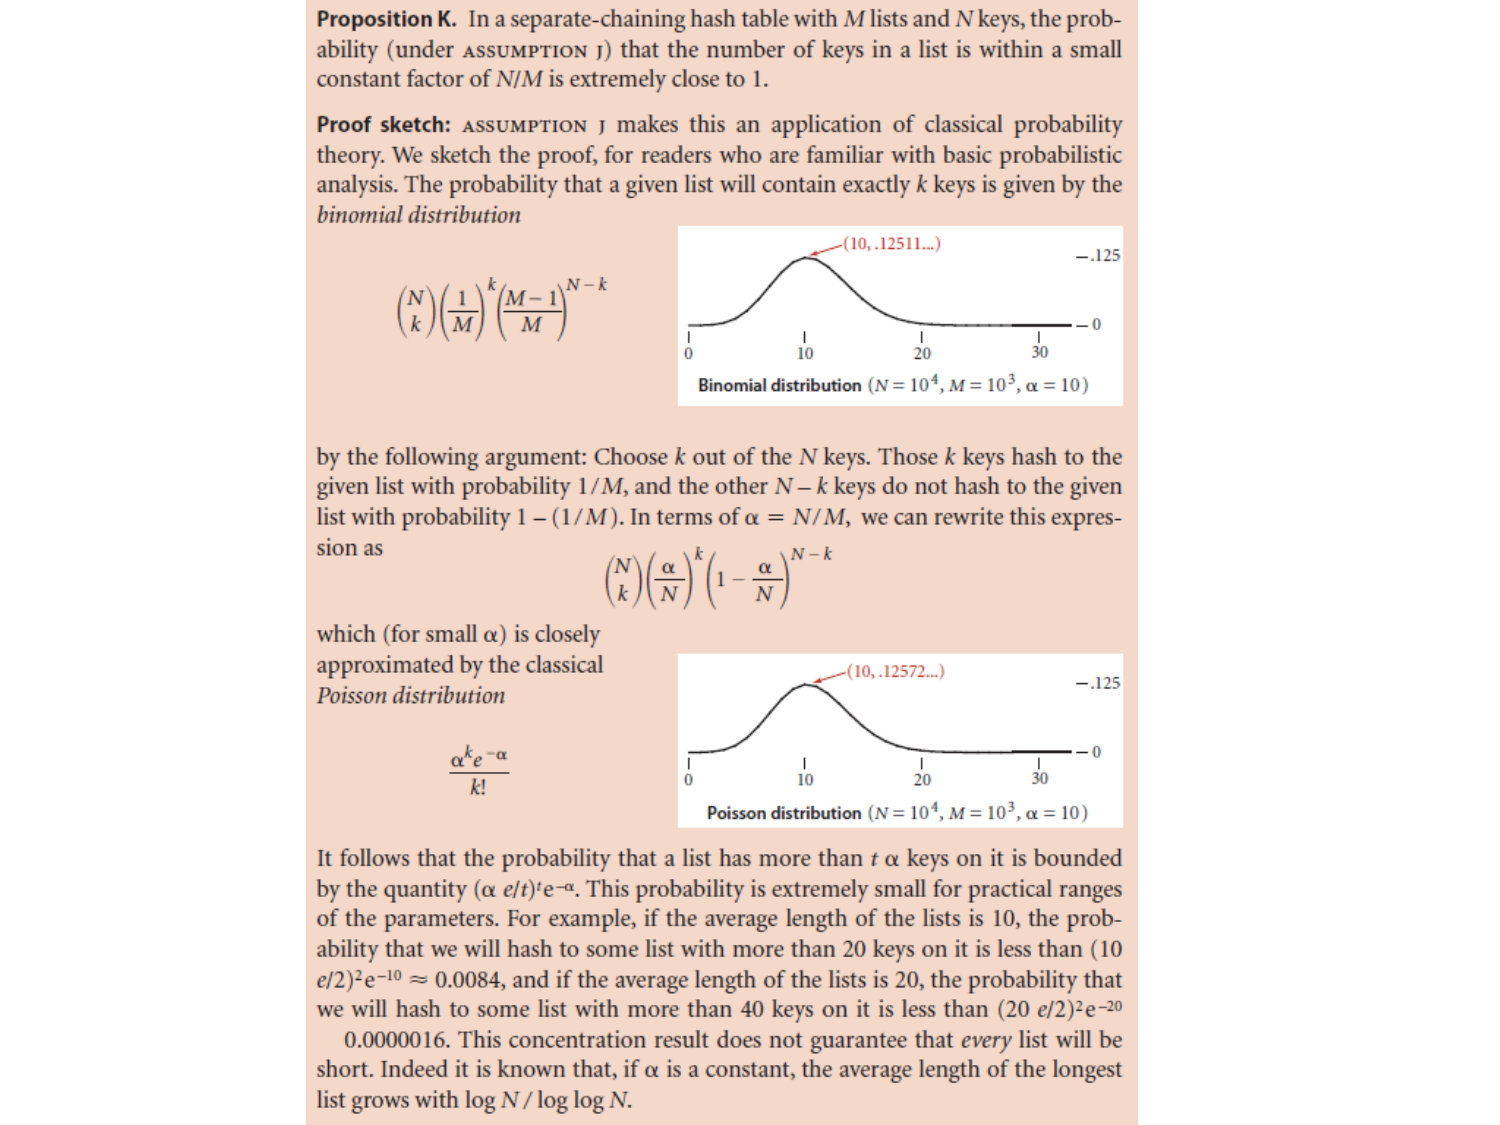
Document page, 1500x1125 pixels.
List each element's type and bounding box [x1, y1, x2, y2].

picture [305, 0, 1138, 1125]
